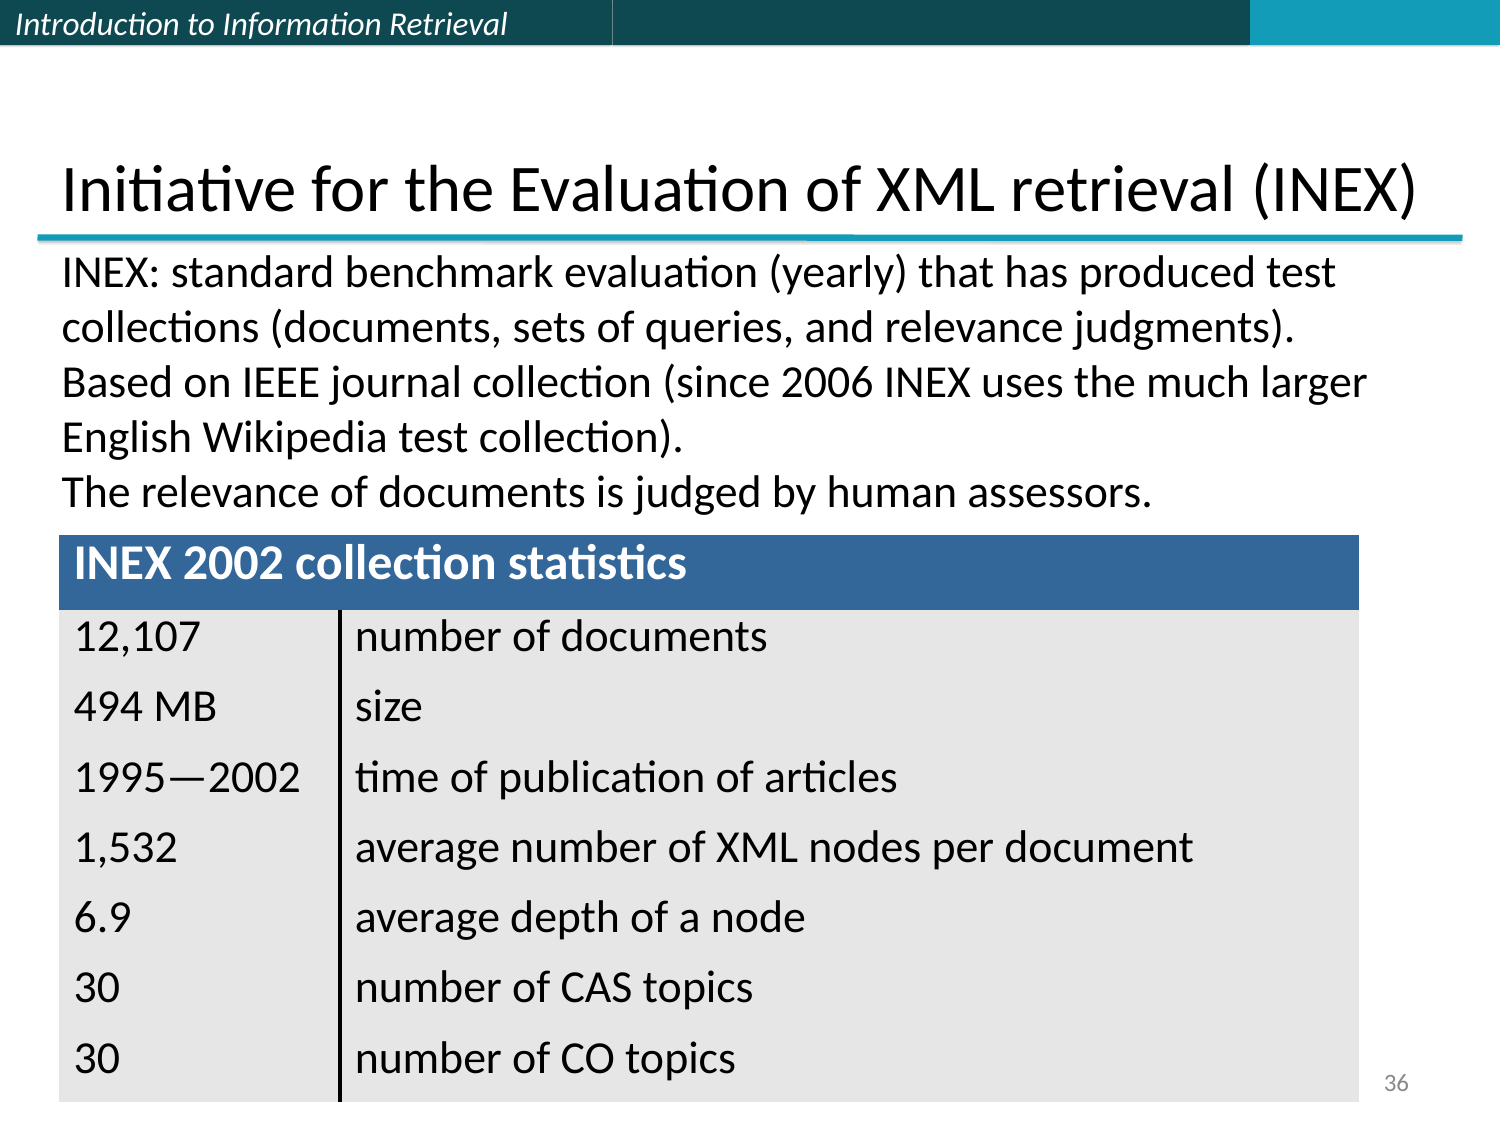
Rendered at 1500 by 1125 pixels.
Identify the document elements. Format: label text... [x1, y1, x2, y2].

table_cell 6.9 [59, 891, 338, 961]
table_cell number of documents [342, 610, 1359, 680]
table_cell 30 [59, 1031, 338, 1102]
table_cell 494 MB [59, 680, 338, 750]
table_cell time of publication of articles [342, 750, 1359, 821]
text_box INEX: standard benchmark evaluation (yearly) that has produced test collections (documents, sets of queries, and relevance judgments). Based on IEEE journal collection (since 2006 INEX uses the much larger English Wikipedia test collection). The relevance of documents is judged by human assessors. [46, 234, 1454, 579]
text_box Initiative for the Evaluation of XML retrieval (INEX) [46, 2, 1454, 233]
table_cell 12,107 [59, 610, 338, 680]
table_header INEX 2002 collection statistics [59, 535, 1359, 610]
table_cell 1,532 [59, 821, 338, 891]
table_cell number of CAS topics [342, 961, 1359, 1031]
table_cell size [342, 680, 1359, 750]
slide_number 36 [1074, 1058, 1425, 1105]
table_cell 1995—2002 [59, 750, 338, 821]
table_cell average number of XML nodes per document [342, 821, 1359, 891]
table_cell number of CO topics [342, 1031, 1359, 1102]
table_cell 30 [59, 961, 338, 1031]
table_cell average depth of a node [342, 891, 1359, 961]
